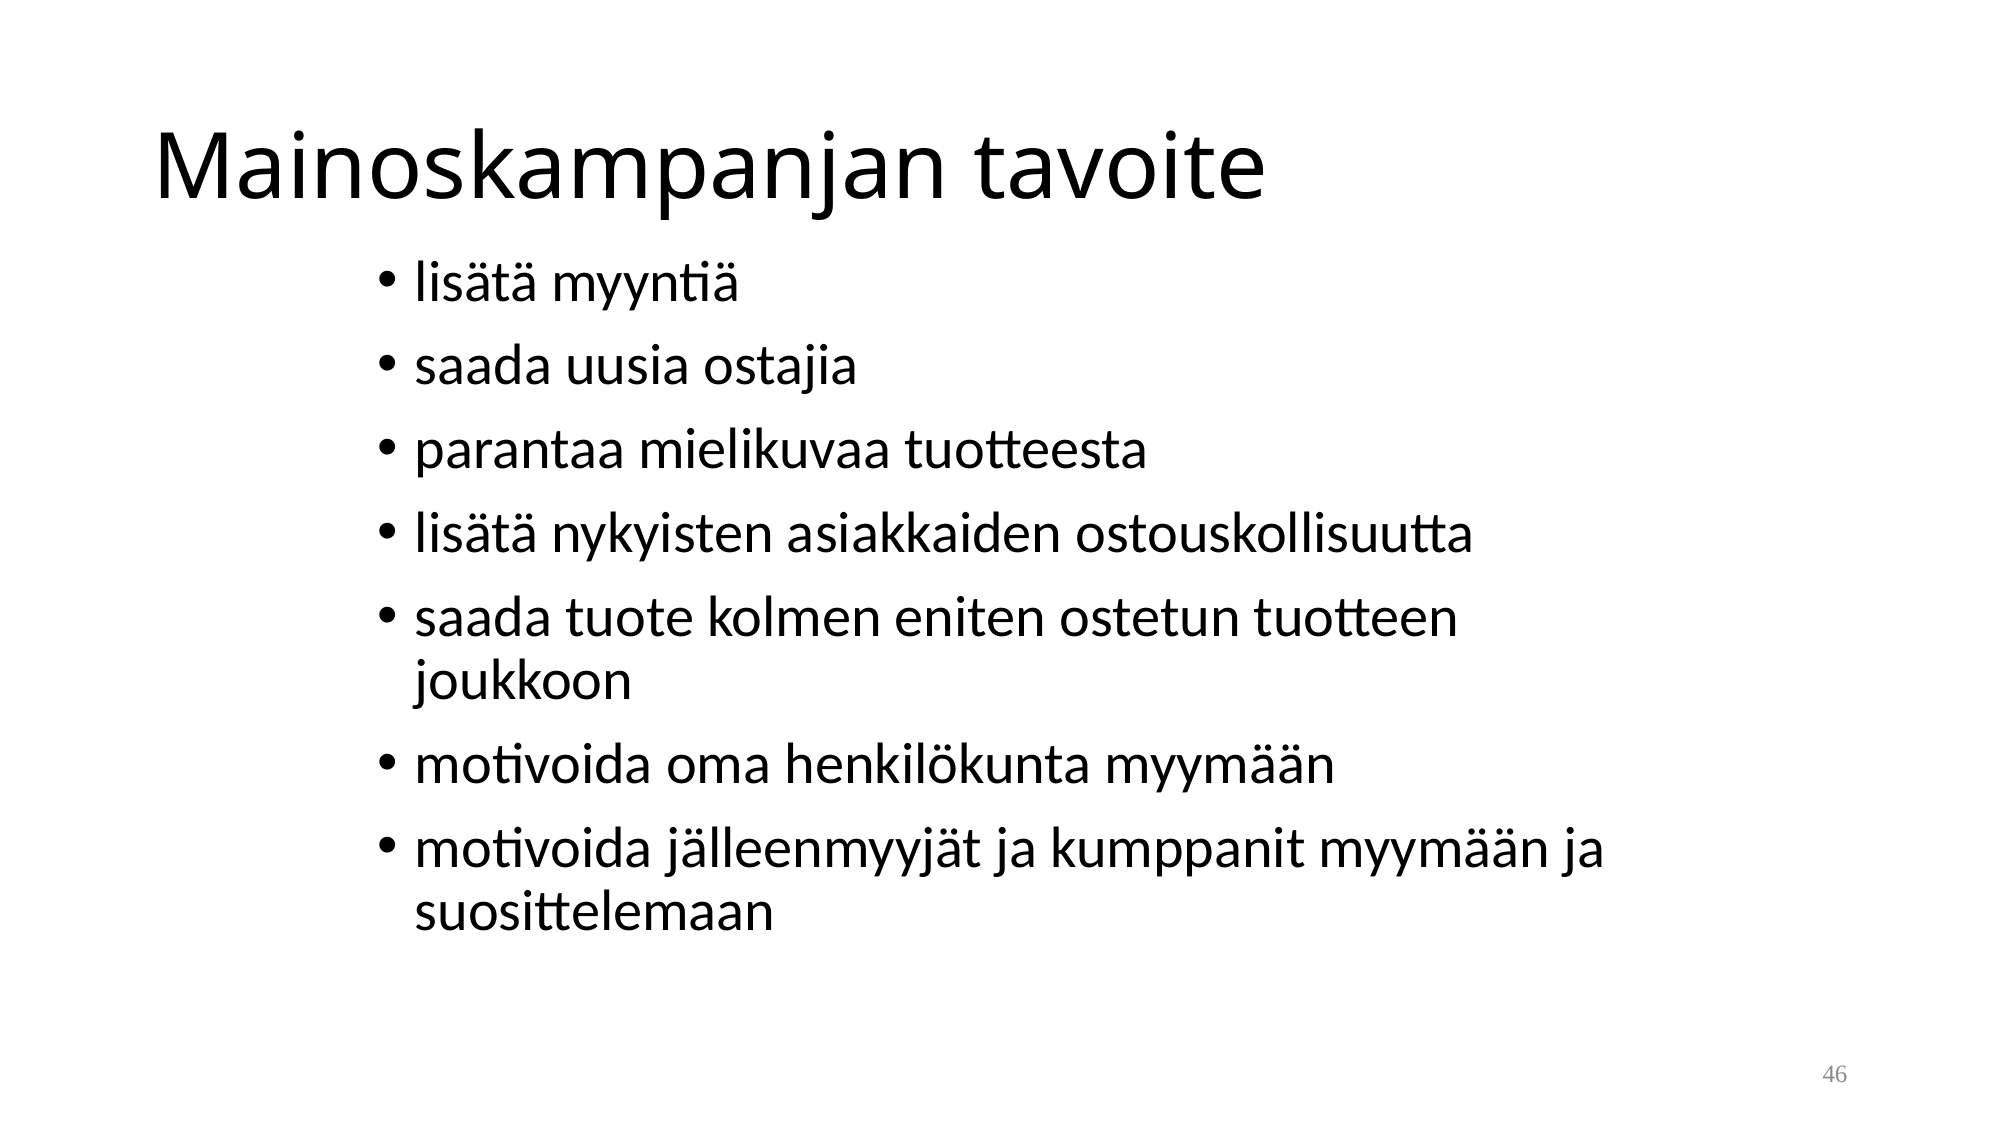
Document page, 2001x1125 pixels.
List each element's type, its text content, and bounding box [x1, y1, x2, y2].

title Mainoskampanjan tavoite [137, 59, 1863, 278]
slide_number 46 [1412, 1042, 1863, 1103]
list lisätä myyntiä saada uusia ostajia parantaa mielikuvaa tuotteesta lisätä nykyisten asiakkaiden ostouskollisuutta saada tuote kolmen eniten ostetun tuotteen joukkoon motivoida oma henkilökunta myymään motivoida jälleenmyyjät ja kumppanit myymään ja suosittelemaan [362, 243, 1638, 1000]
